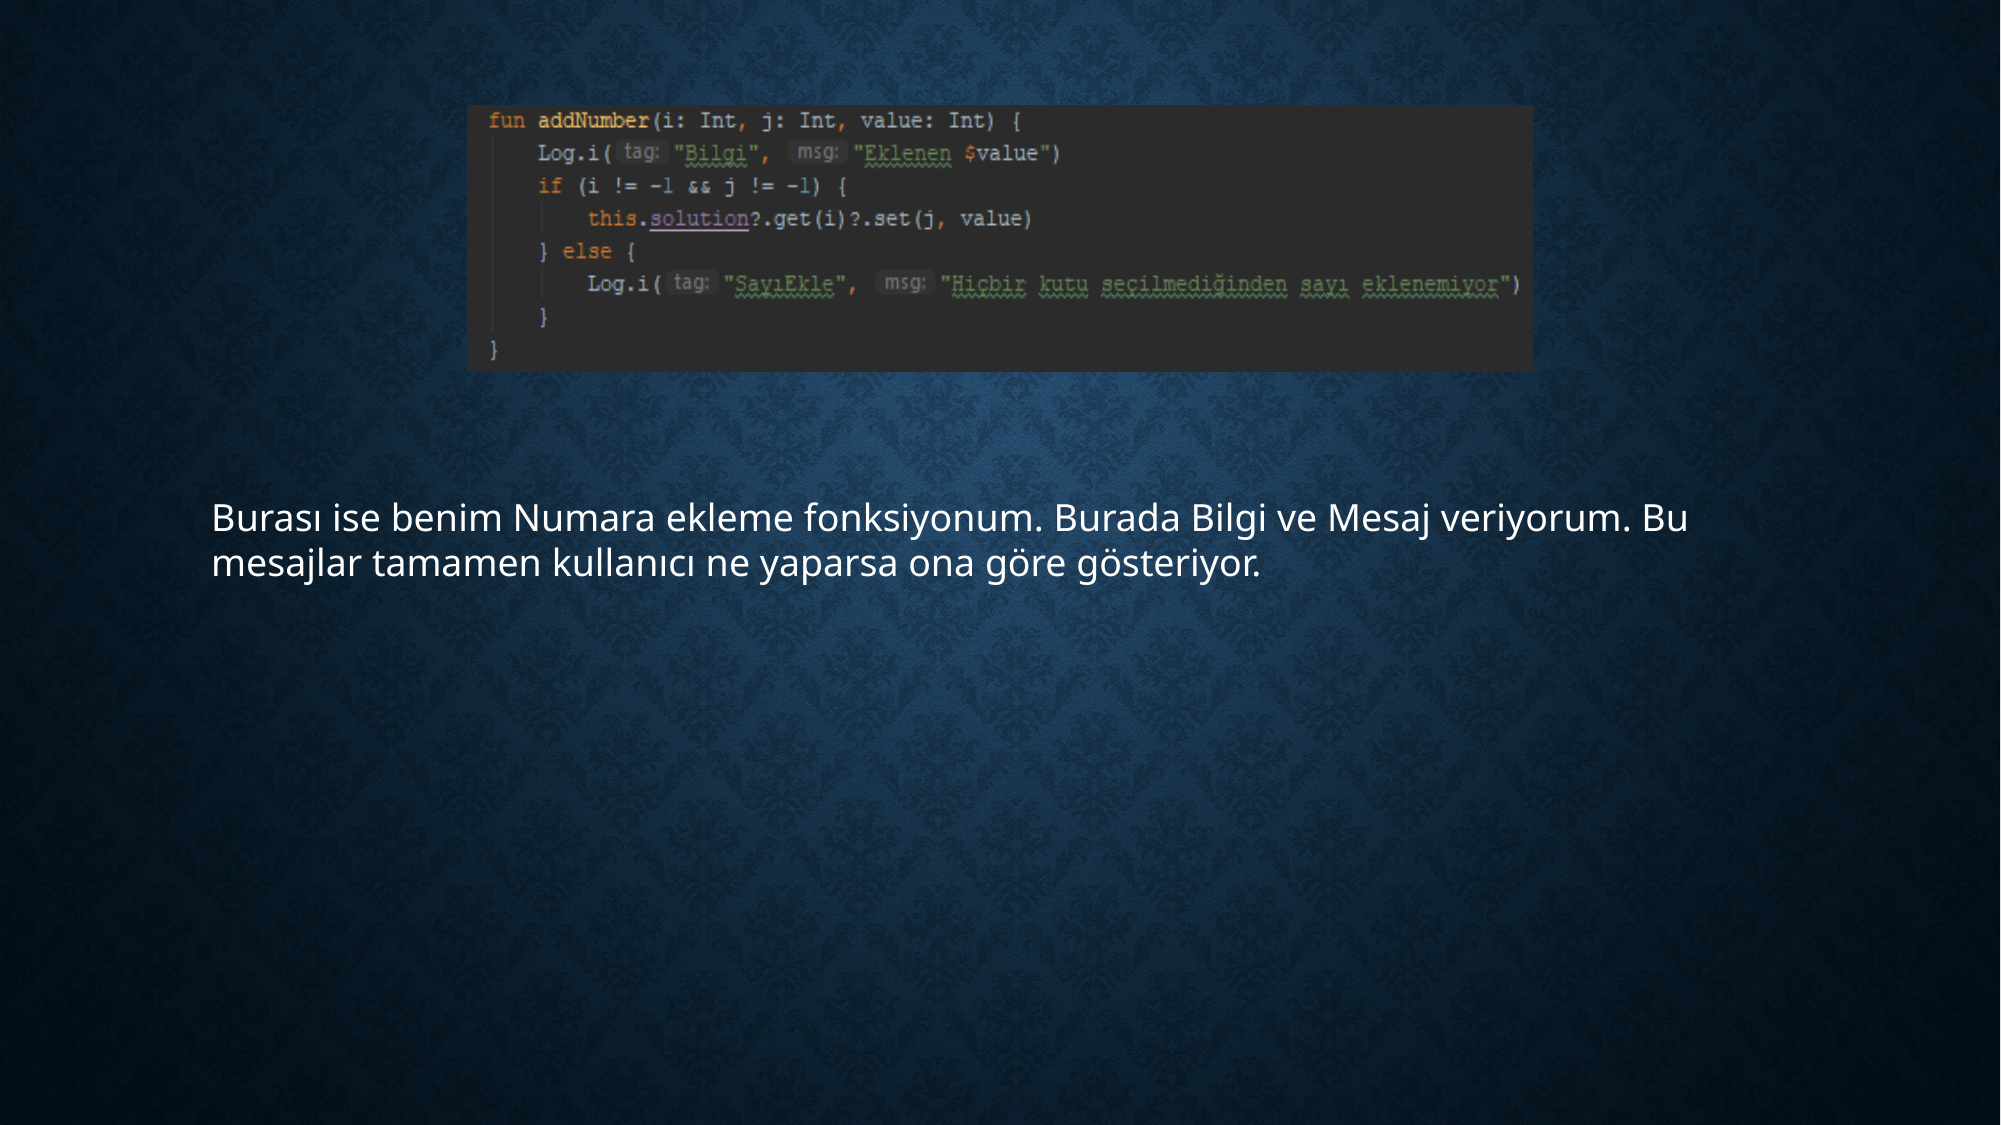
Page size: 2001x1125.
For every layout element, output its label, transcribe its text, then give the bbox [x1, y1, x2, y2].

text_box Burası ise benim Numara ekleme fonksiyonum. Burada Bilgi ve Mesaj veriyorum. Bu mesajlar tamamen kullanıcı ne yaparsa ona göre gösteriyor. [196, 486, 1804, 637]
picture [466, 105, 1534, 372]
